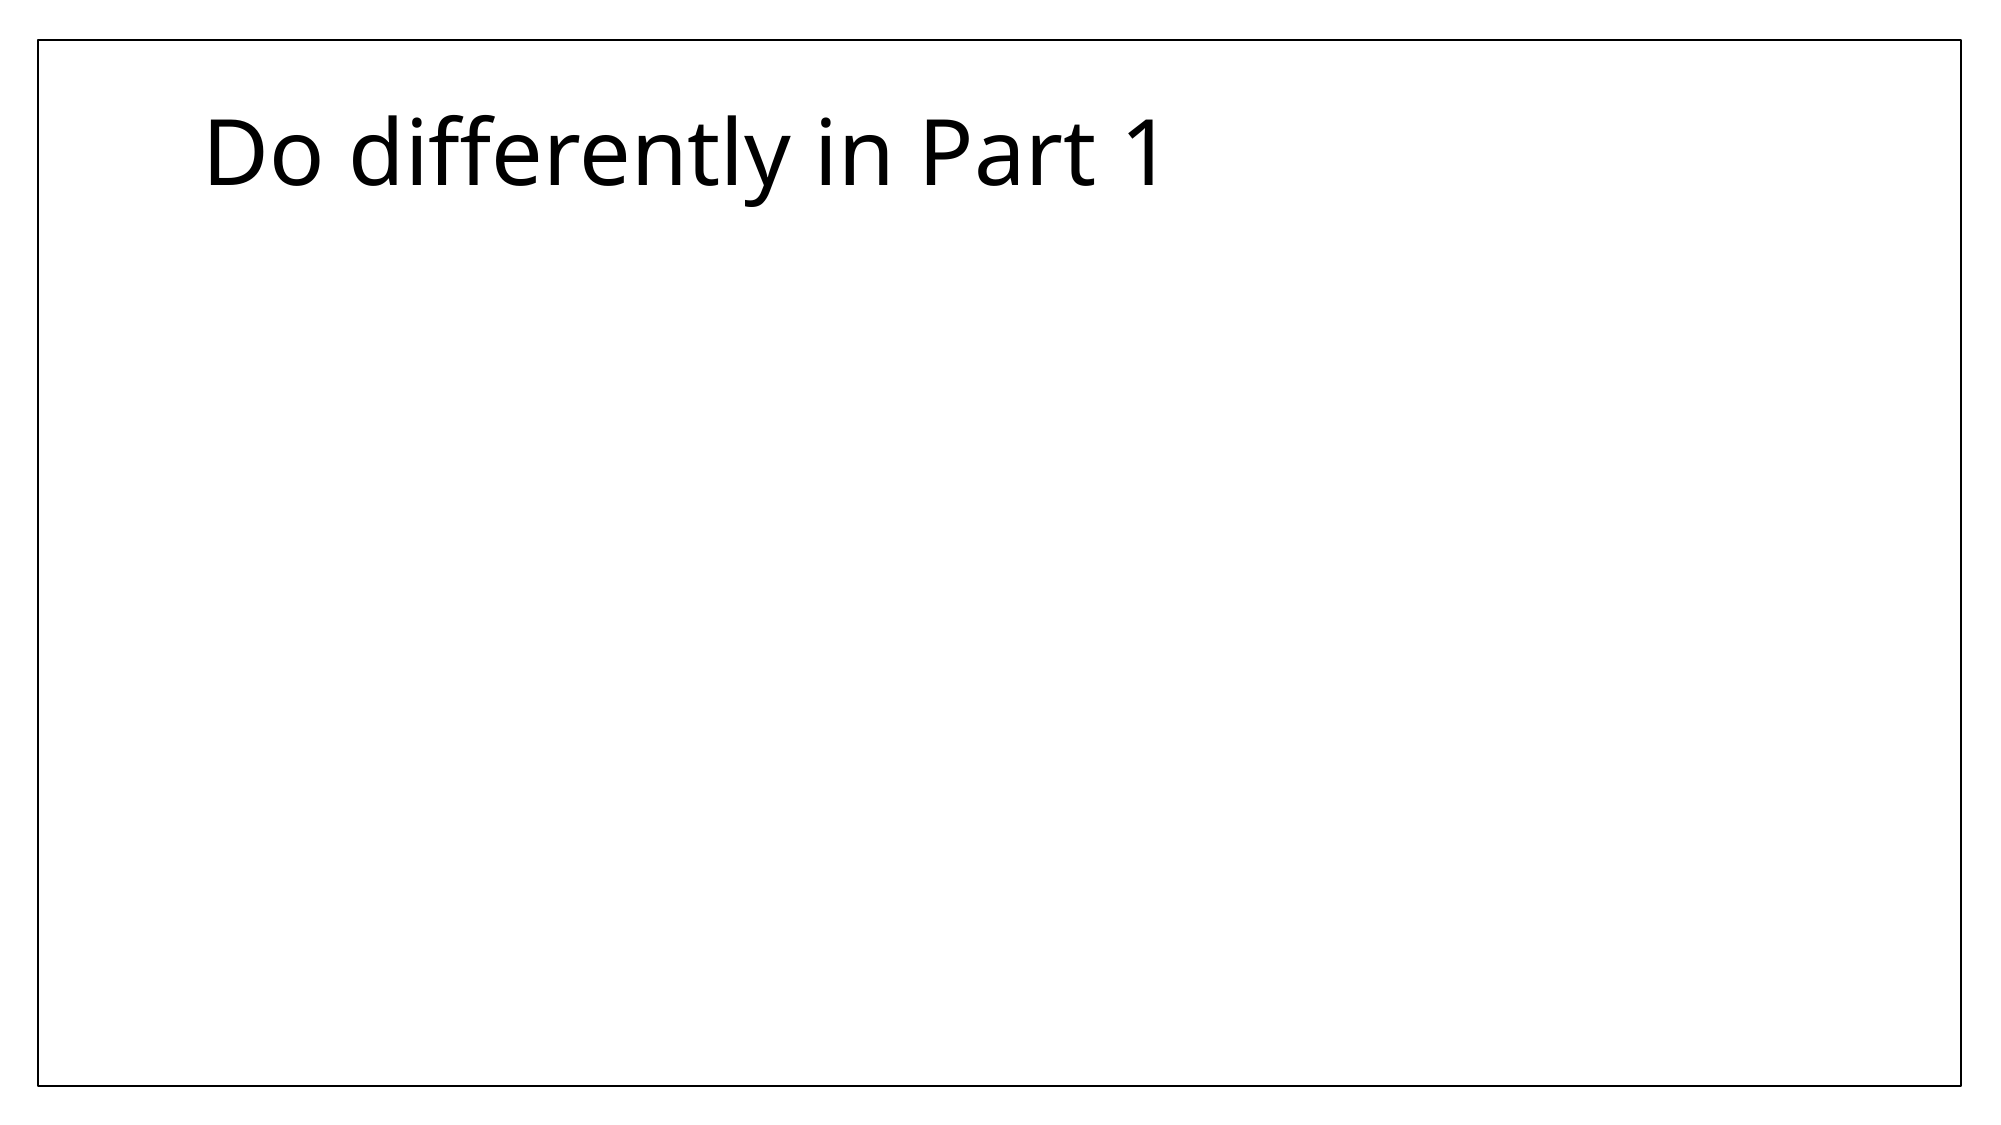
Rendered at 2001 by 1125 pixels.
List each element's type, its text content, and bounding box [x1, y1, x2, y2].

title Do differently in Part 1 [187, 99, 1808, 323]
